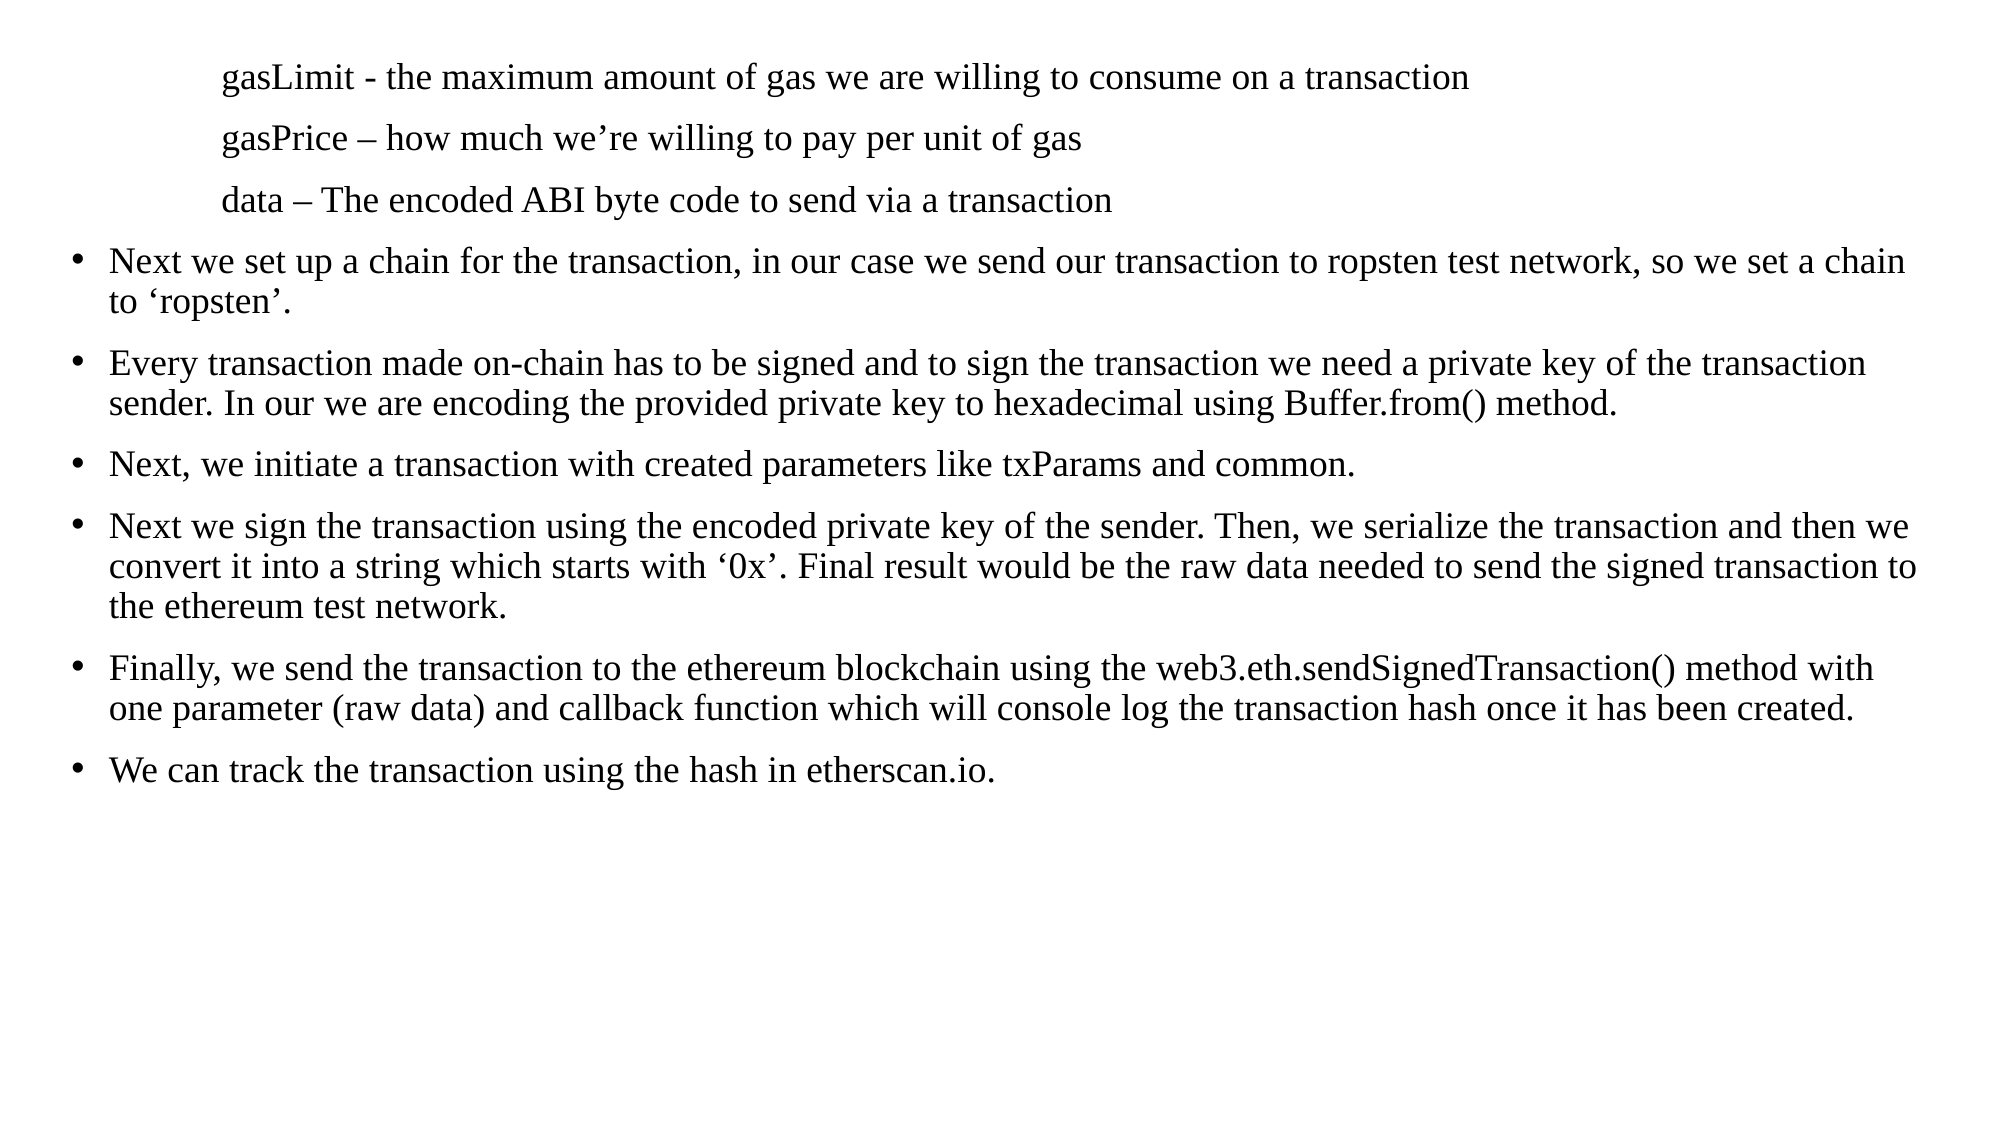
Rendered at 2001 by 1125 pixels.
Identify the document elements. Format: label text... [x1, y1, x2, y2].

list gasLimit - the maximum amount of gas we are willing to consume on a transaction gasPrice – how much we’re willing to pay per unit of gas data – The encoded ABI byte code to send via a transaction Next we set up a chain for the transaction, in our case we send our transaction to ropsten test network, so we set a chain to ‘ropsten’. Every transaction made on-chain has to be signed and to sign the transaction we need a private key of the transaction sender. In our we are encoding the provided private key to hexadecimal using Buffer.from() method. Next, we initiate a transaction with created parameters like txParams and common. Next we sign the transaction using the encoded private key of the sender. Then, we serialize the transaction and then we convert it into a string which starts with ‘0x’. Final result would be the raw data needed to send the signed transaction to the ethereum test network. Finally, we send the transaction to the ethereum blockchain using the web3.eth.sendSignedTransaction() method with one parameter (raw data) and callback function which will console log the transaction hash once it has been created. We can track the transaction using the hash in etherscan.io. [56, 49, 1941, 1080]
